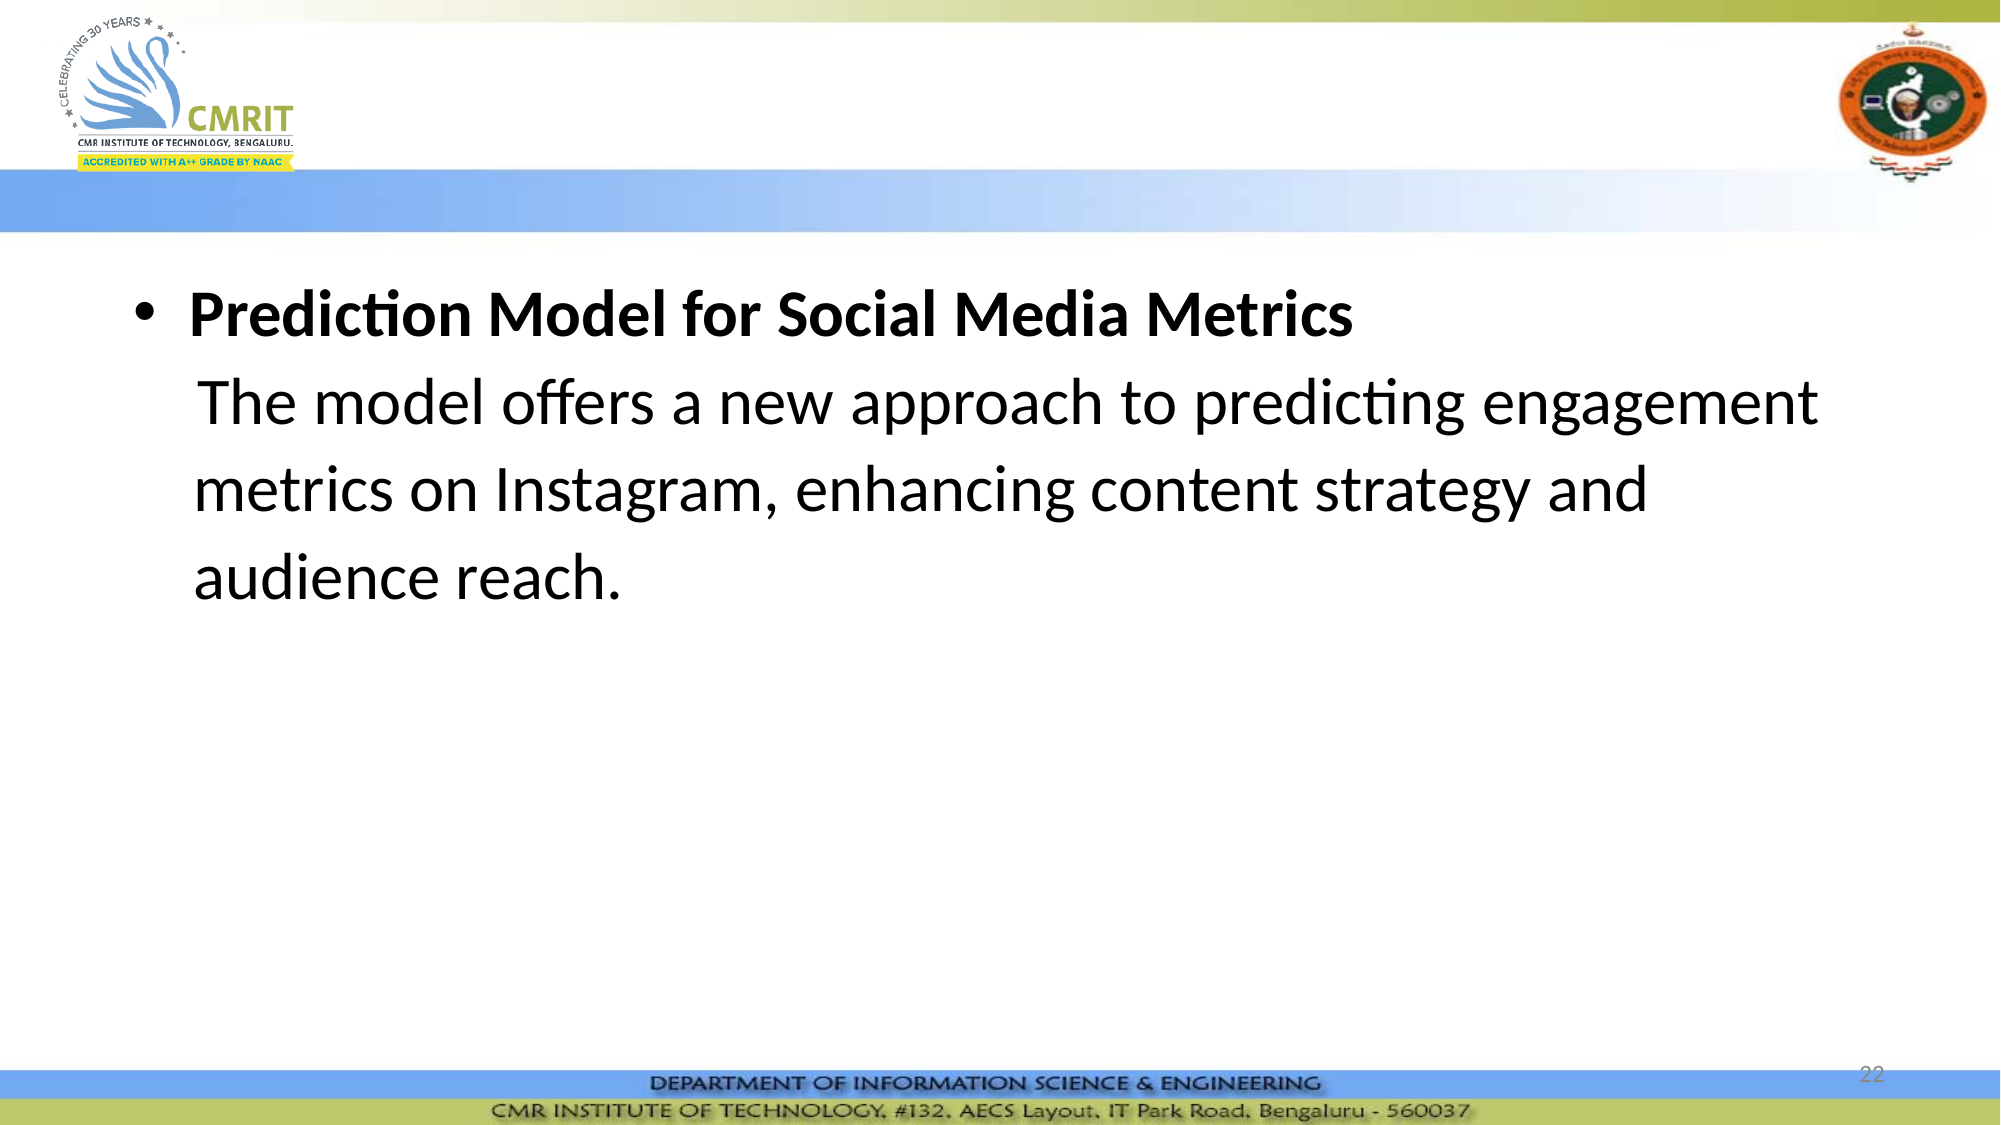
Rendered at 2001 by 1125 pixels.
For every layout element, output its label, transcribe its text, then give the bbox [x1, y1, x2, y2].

slide_number ‹#› [1433, 1042, 1900, 1103]
title [99, 45, 1900, 233]
picture [0, 0, 2001, 1125]
list Prediction Model for Social Media Metrics The model offers a new approach to predicting engagement metrics on Instagram, enhancing content strategy and audience reach. [99, 262, 1900, 1005]
